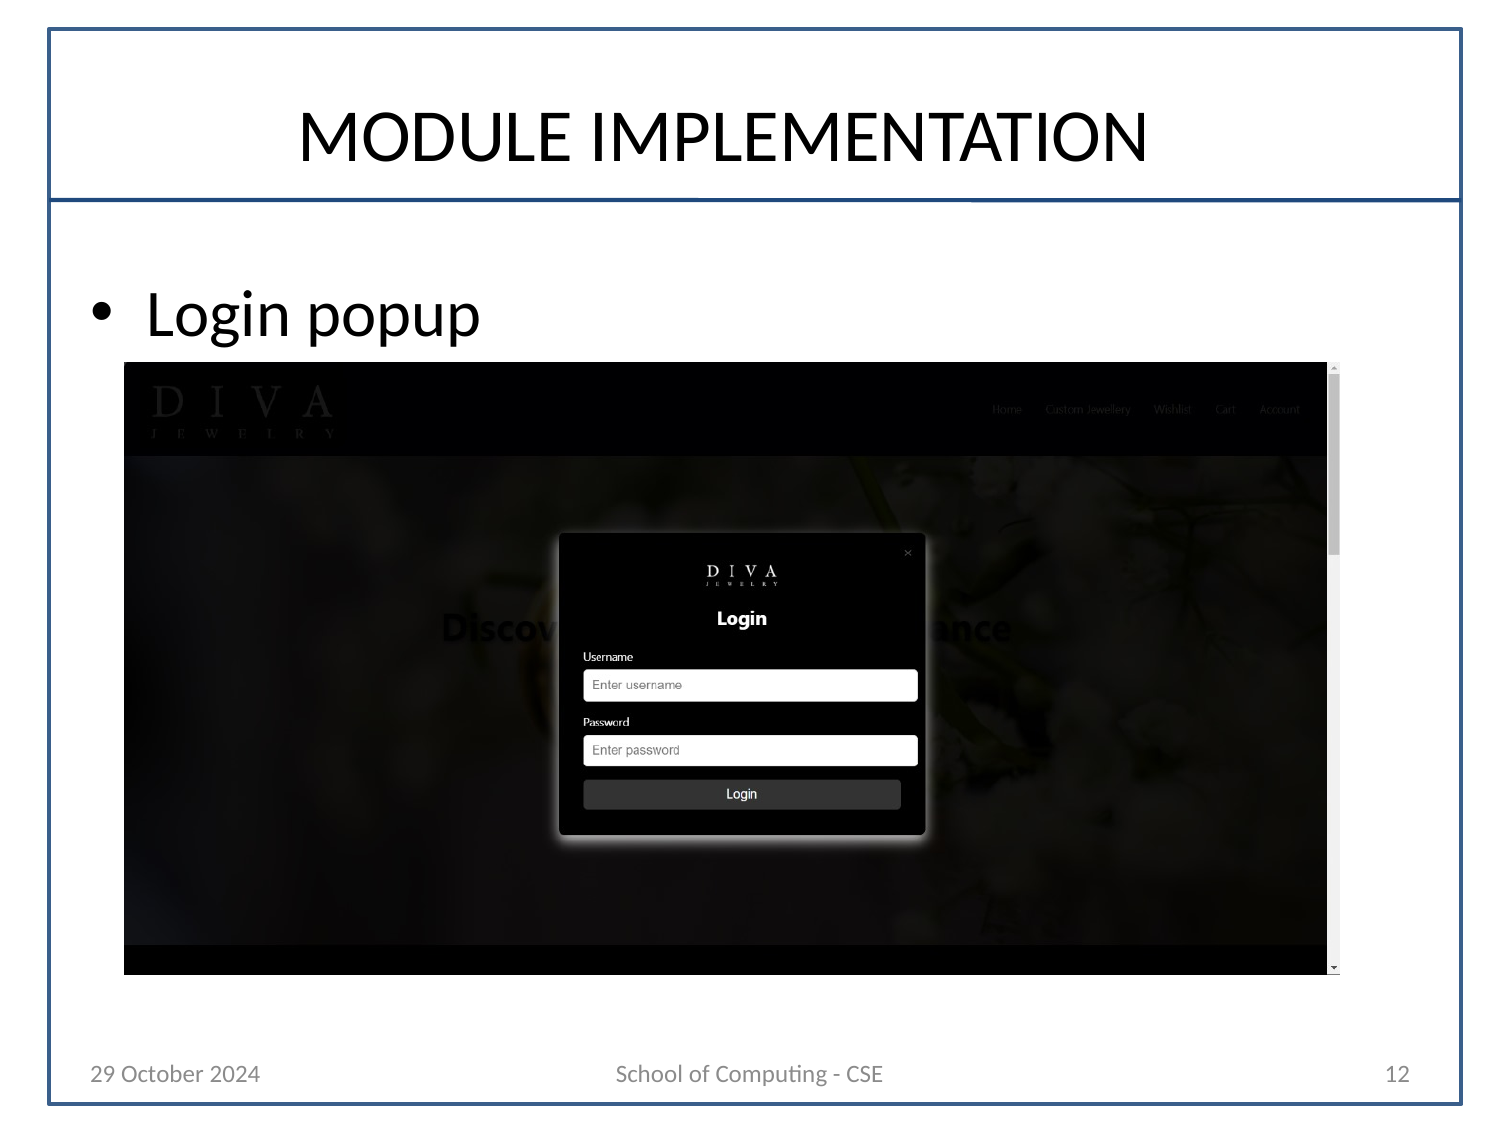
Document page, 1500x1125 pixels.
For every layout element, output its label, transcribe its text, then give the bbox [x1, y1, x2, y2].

footer School of Computing - CSE [512, 1042, 988, 1103]
picture [123, 362, 1340, 976]
list Login popup [75, 262, 1425, 1005]
slide_number 12 [1074, 1042, 1425, 1103]
title MODULE IMPLEMENTATION [49, 37, 1399, 225]
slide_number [75, 1042, 425, 1103]
